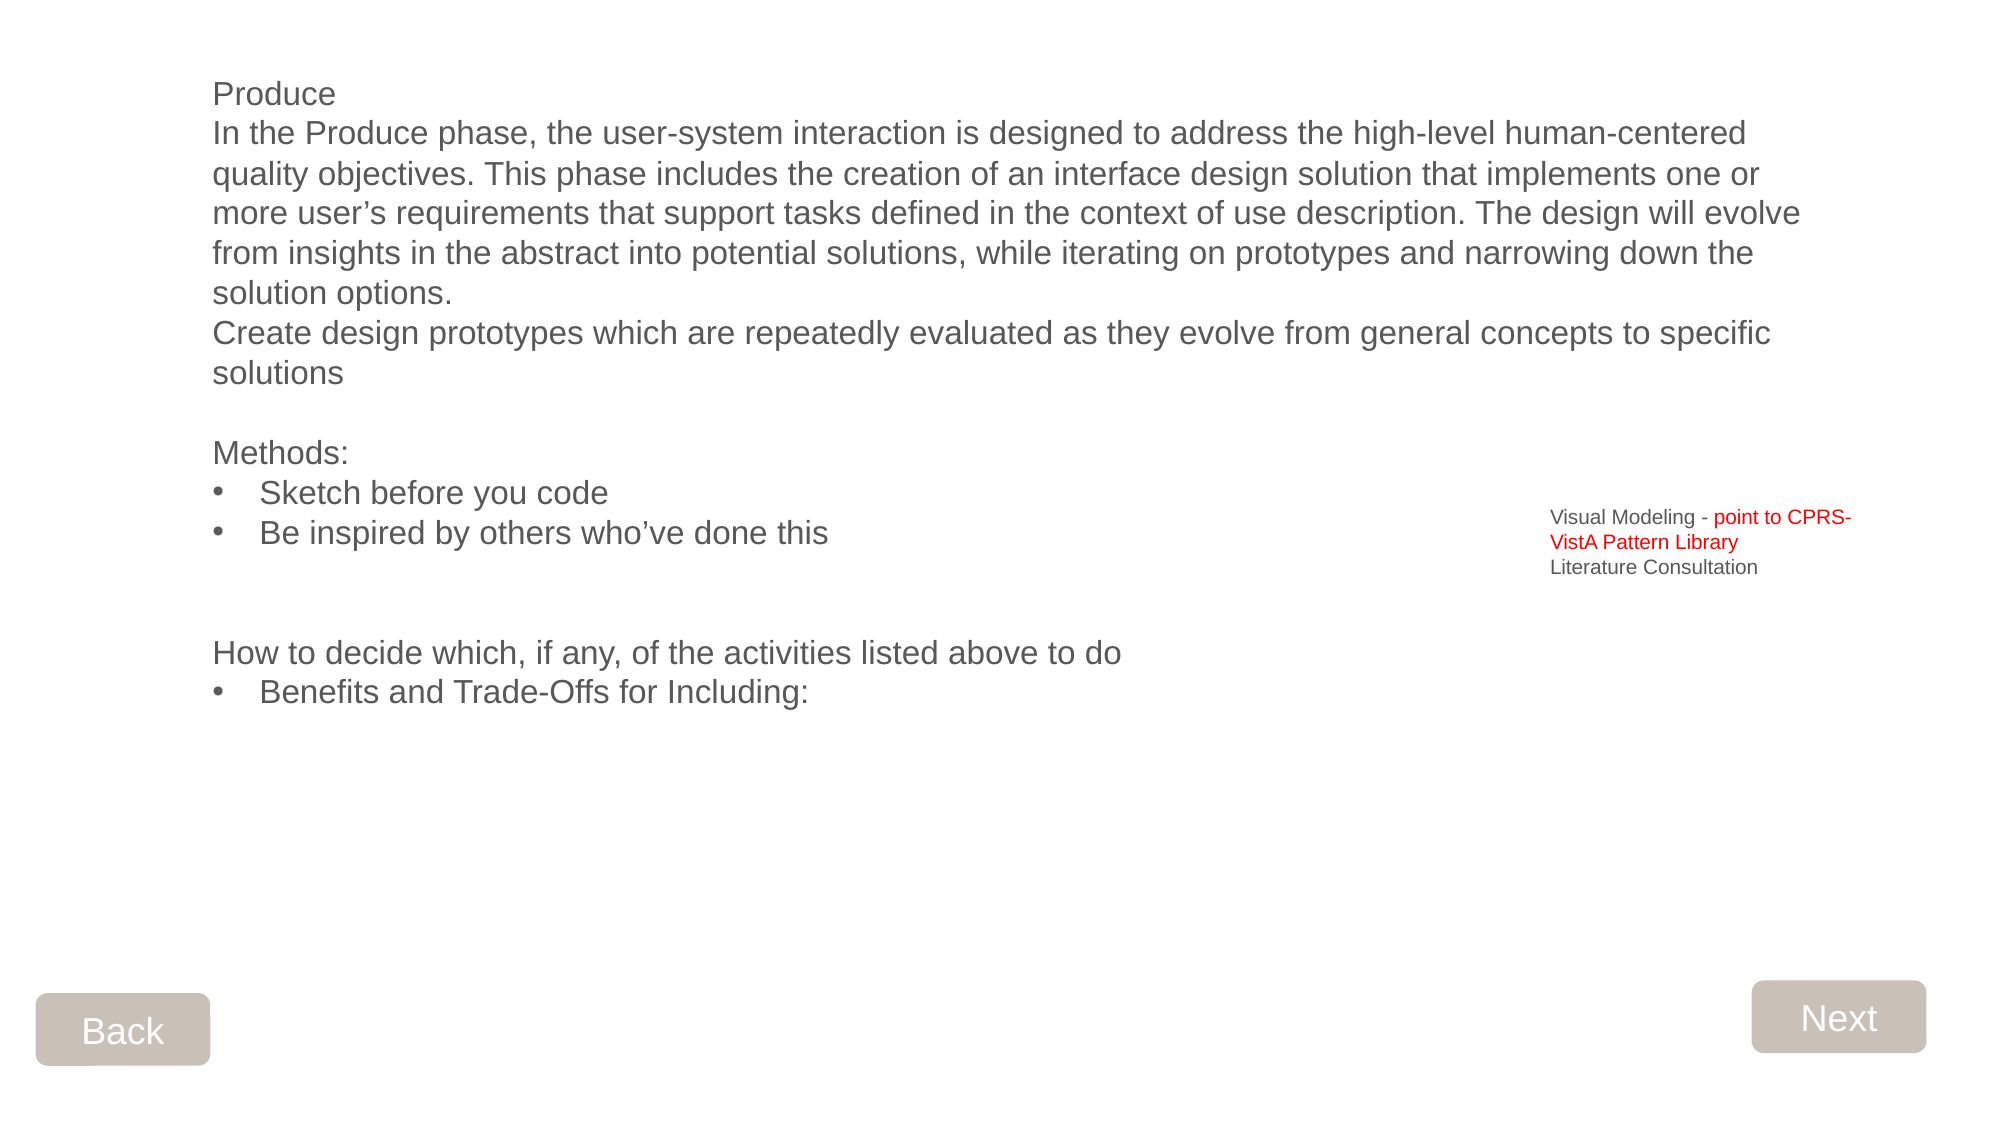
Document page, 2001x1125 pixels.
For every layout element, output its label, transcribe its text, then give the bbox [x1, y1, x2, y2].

text_box Back [33, 990, 213, 1068]
text_box Produce In the Produce phase, the user-system interaction is designed to address the high-level human-centered quality objectives. This phase includes the creation of an interface design solution that implements one or more user’s requirements that support tasks defined in the context of use description. The design will evolve from insights in the abstract into potential solutions, while iterating on prototypes and narrowing down the solution options. Create design prototypes which are repeatedly evaluated as they evolve from general concepts to specific solutions Methods: Sketch before you code Be inspired by others who’ve done this How to decide which, if any, of the activities listed above to do Benefits and Trade-Offs for Including: [212, 71, 1839, 260]
text_box Visual Modeling - point to CPRS-VistA Pattern Library Literature Consultation [1535, 496, 1877, 586]
text_box Next [1749, 978, 1929, 1056]
